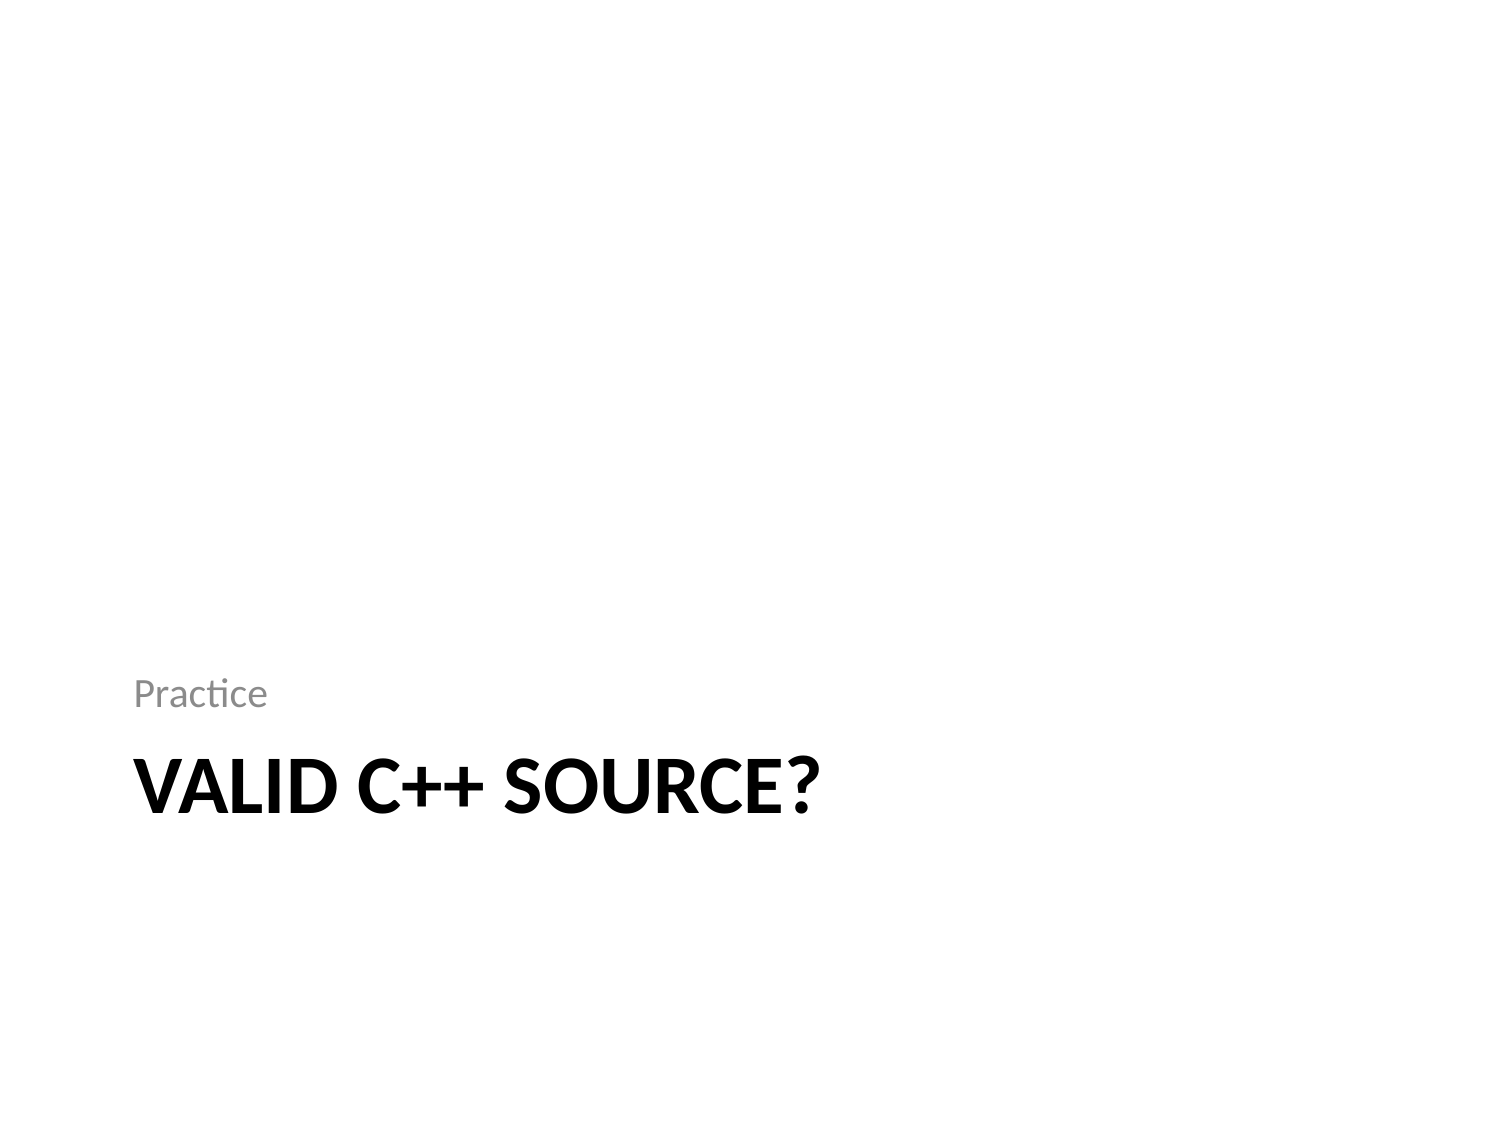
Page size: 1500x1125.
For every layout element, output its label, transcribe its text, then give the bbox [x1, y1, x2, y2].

title Valid C++ Source? [118, 723, 1394, 947]
list Practice [118, 476, 1394, 723]
